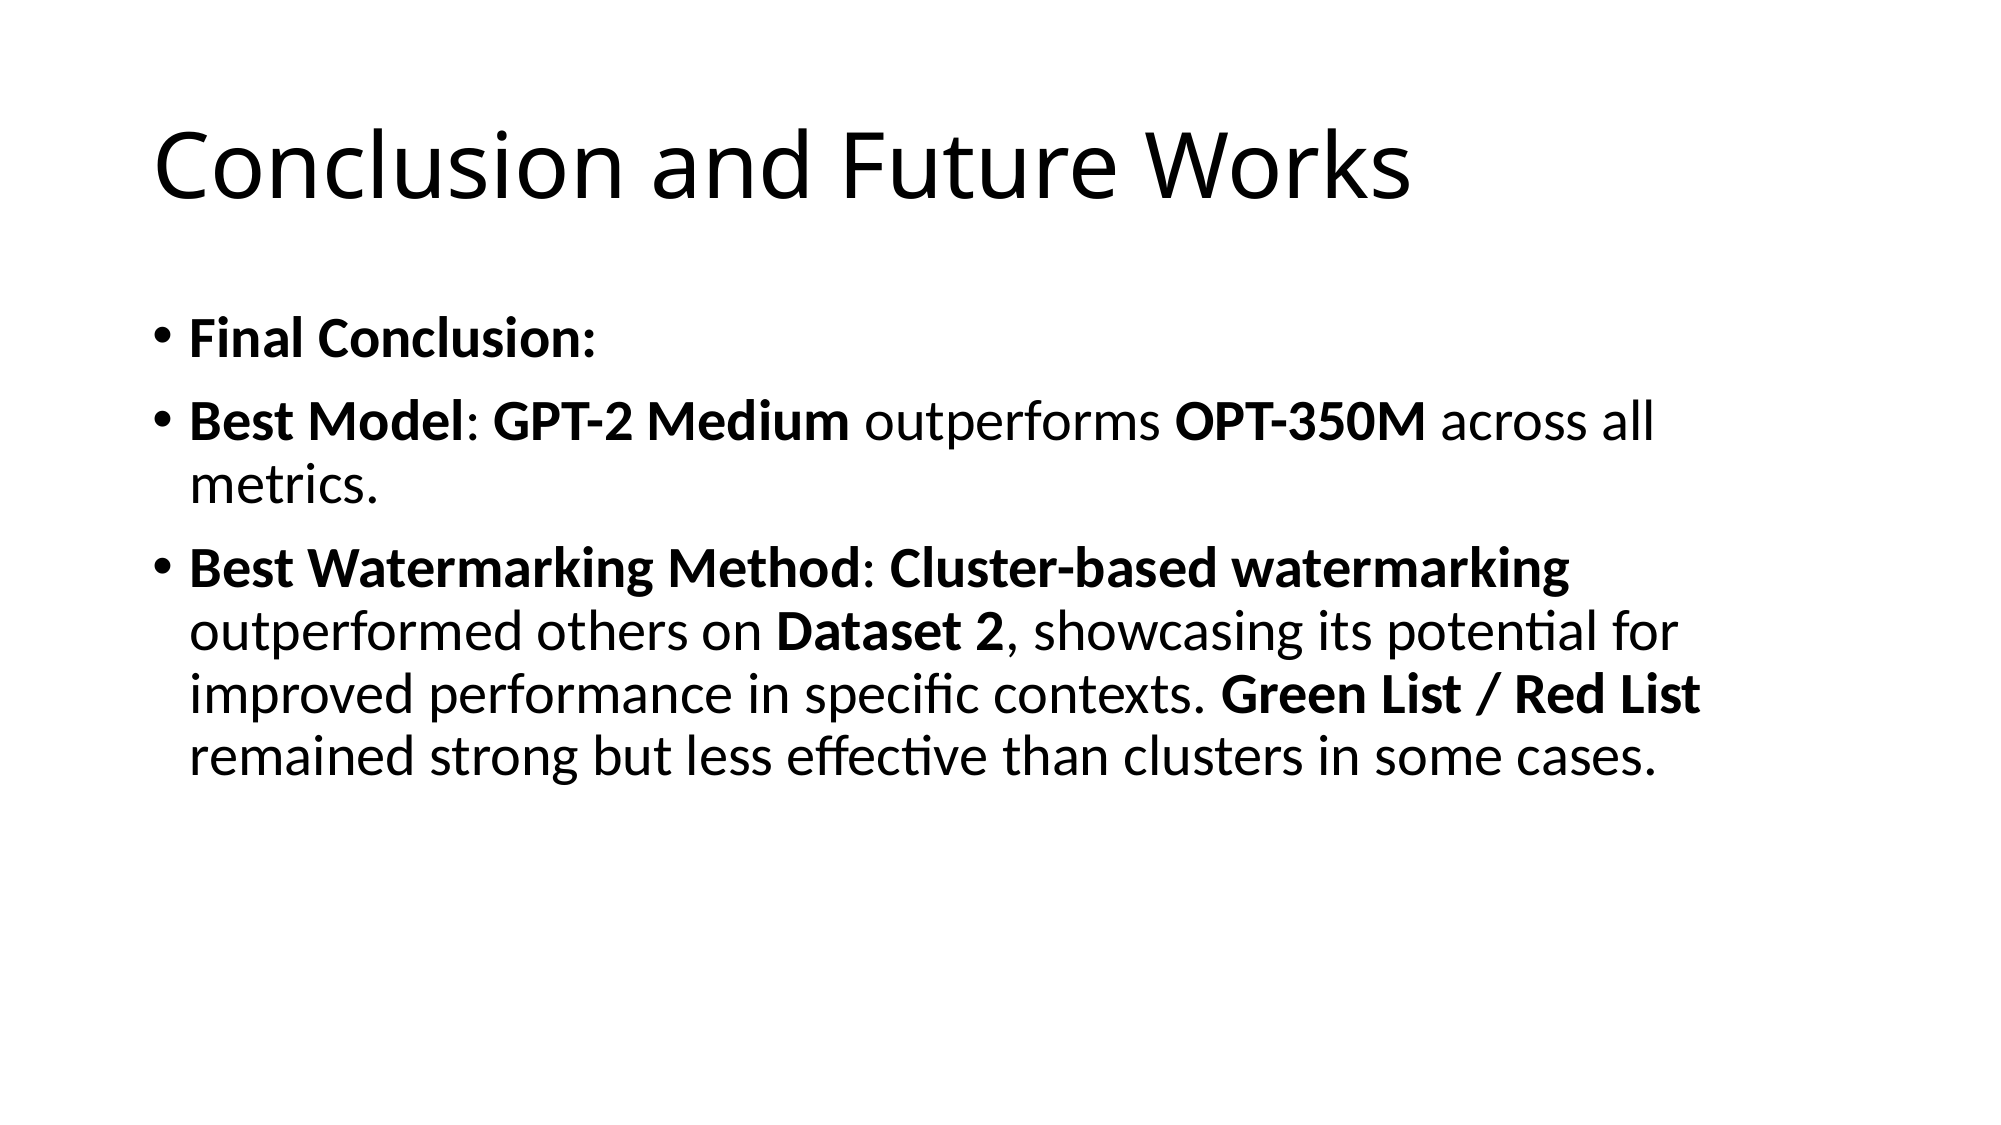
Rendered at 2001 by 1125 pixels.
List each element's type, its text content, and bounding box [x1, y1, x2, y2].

title Conclusion and Future Works [137, 59, 1863, 278]
list Final Conclusion: Best Model: GPT-2 Medium outperforms OPT-350M across all metrics. Best Watermarking Method: Cluster-based watermarking outperformed others on Dataset 2, showcasing its potential for improved performance in specific contexts. Green List / Red List remained strong but less effective than clusters in some cases. [137, 299, 1863, 1014]
